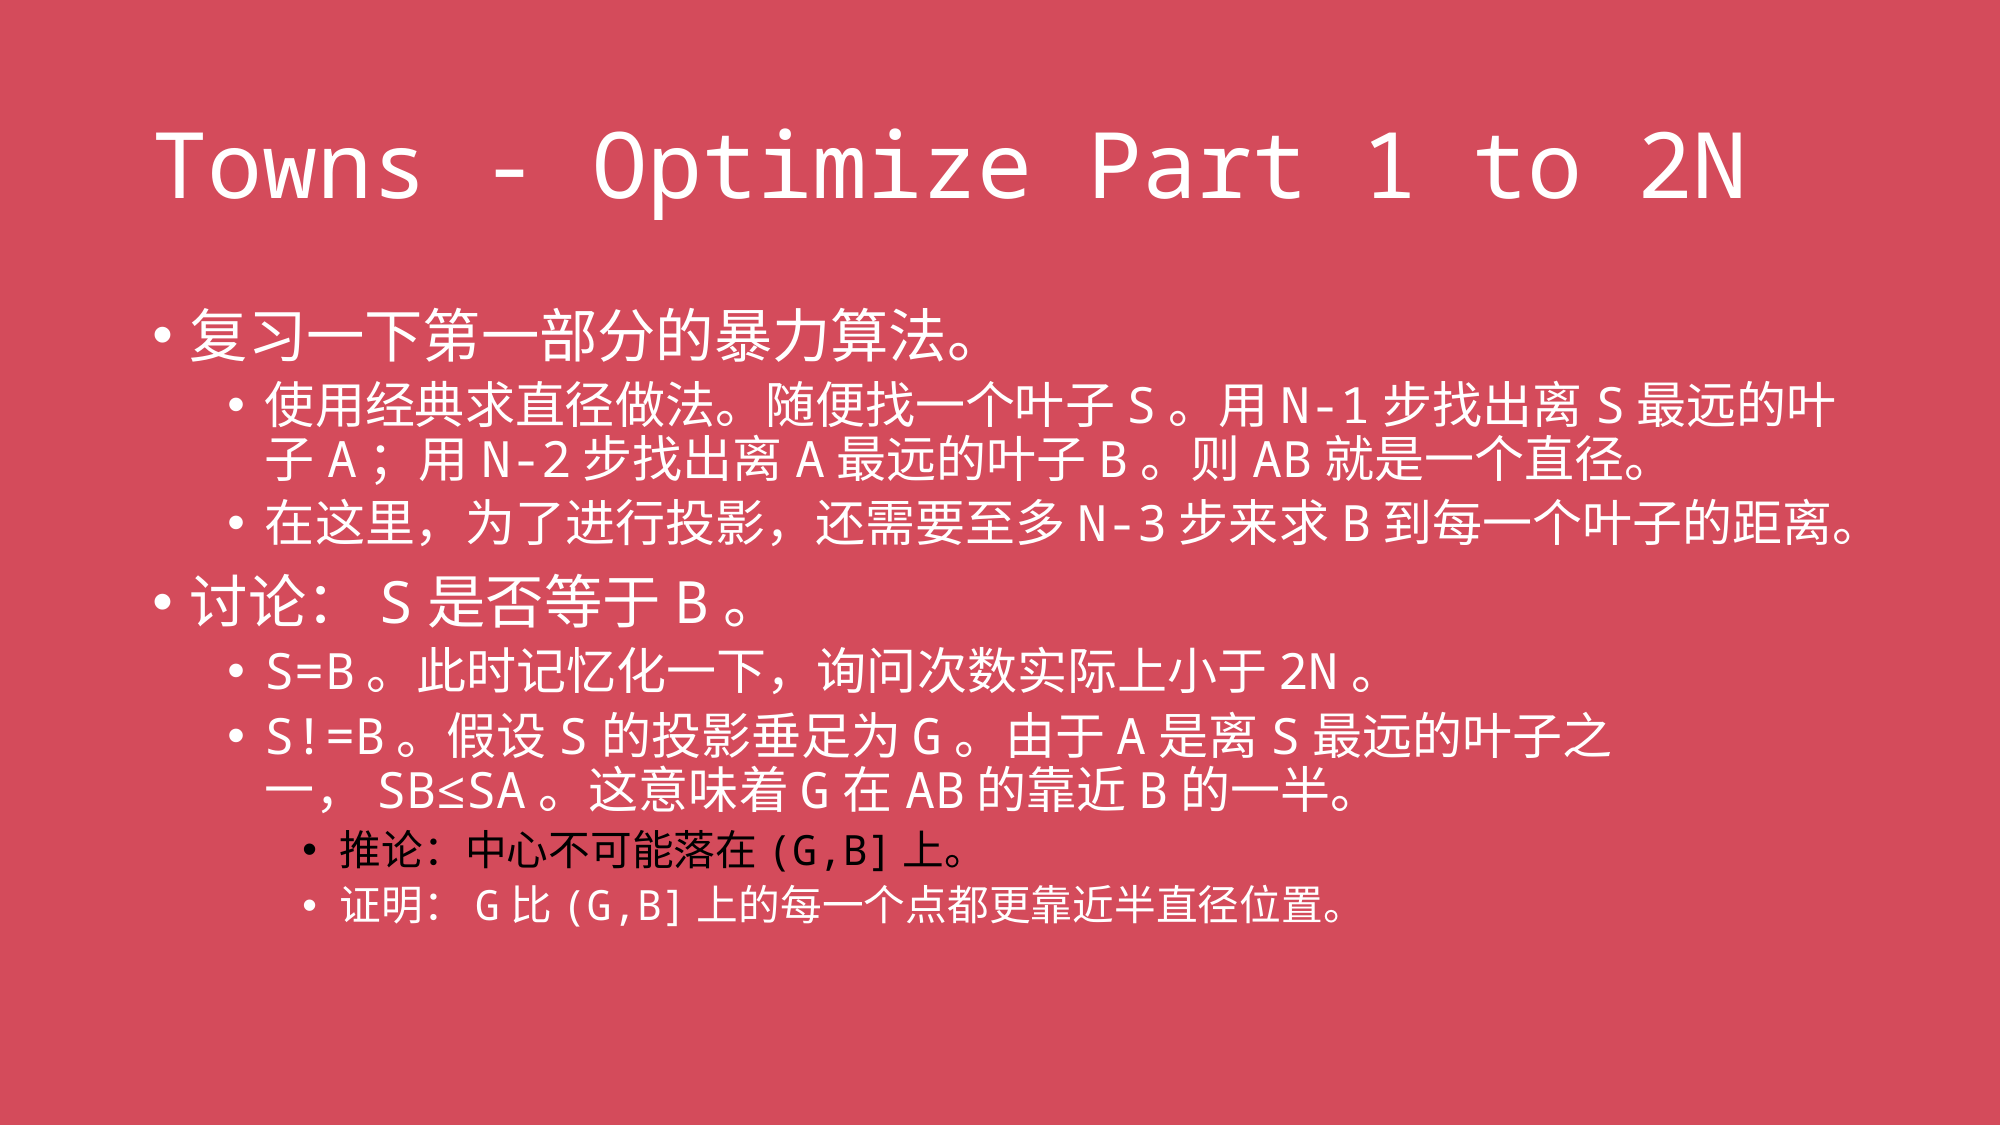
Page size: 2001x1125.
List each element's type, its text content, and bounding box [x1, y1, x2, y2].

title Towns - Optimize Part 1 to 2N [137, 59, 1863, 278]
list 复习一下第一部分的暴力算法。 使用经典求直径做法。随便找一个叶子S。用N-1步找出离S最远的叶子A；用N-2步找出离A最远的叶子B。则AB就是一个直径。 在这里，为了进行投影，还需要至多N-3步来求B到每一个叶子的距离。 讨论：S是否等于B。 S=B。此时记忆化一下，询问次数实际上小于2N。 S!=B。假设S的投影垂足为G。由于A是离S最远的叶子之一，SB≤SA。这意味着G在AB的靠近B的一半。 推论：中心不可能落在(G,B]上。 证明：G比(G,B]上的每一个点都更靠近半直径位置。 [137, 299, 1863, 1014]
